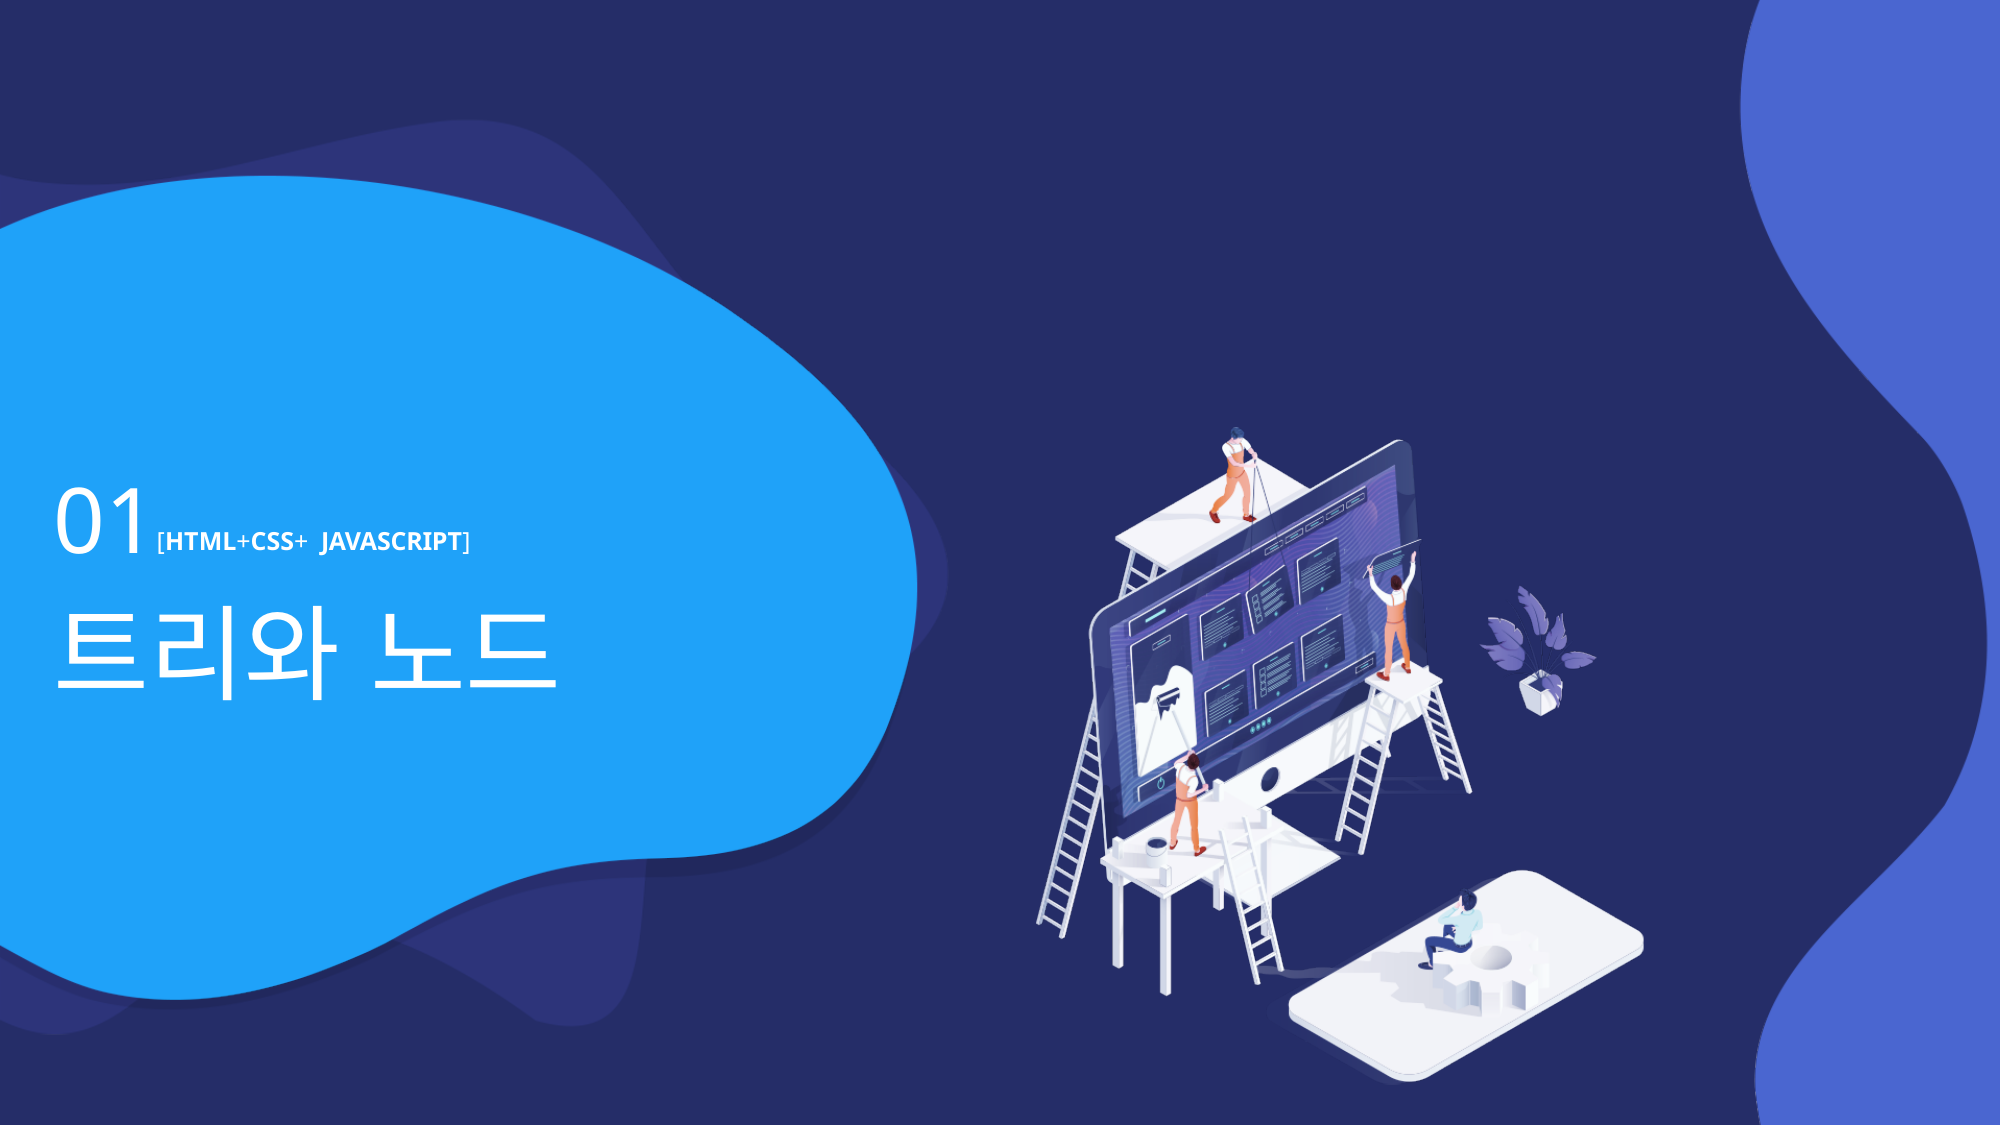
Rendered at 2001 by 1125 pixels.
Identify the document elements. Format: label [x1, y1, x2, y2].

text_box [0, 0, 2000, 1125]
